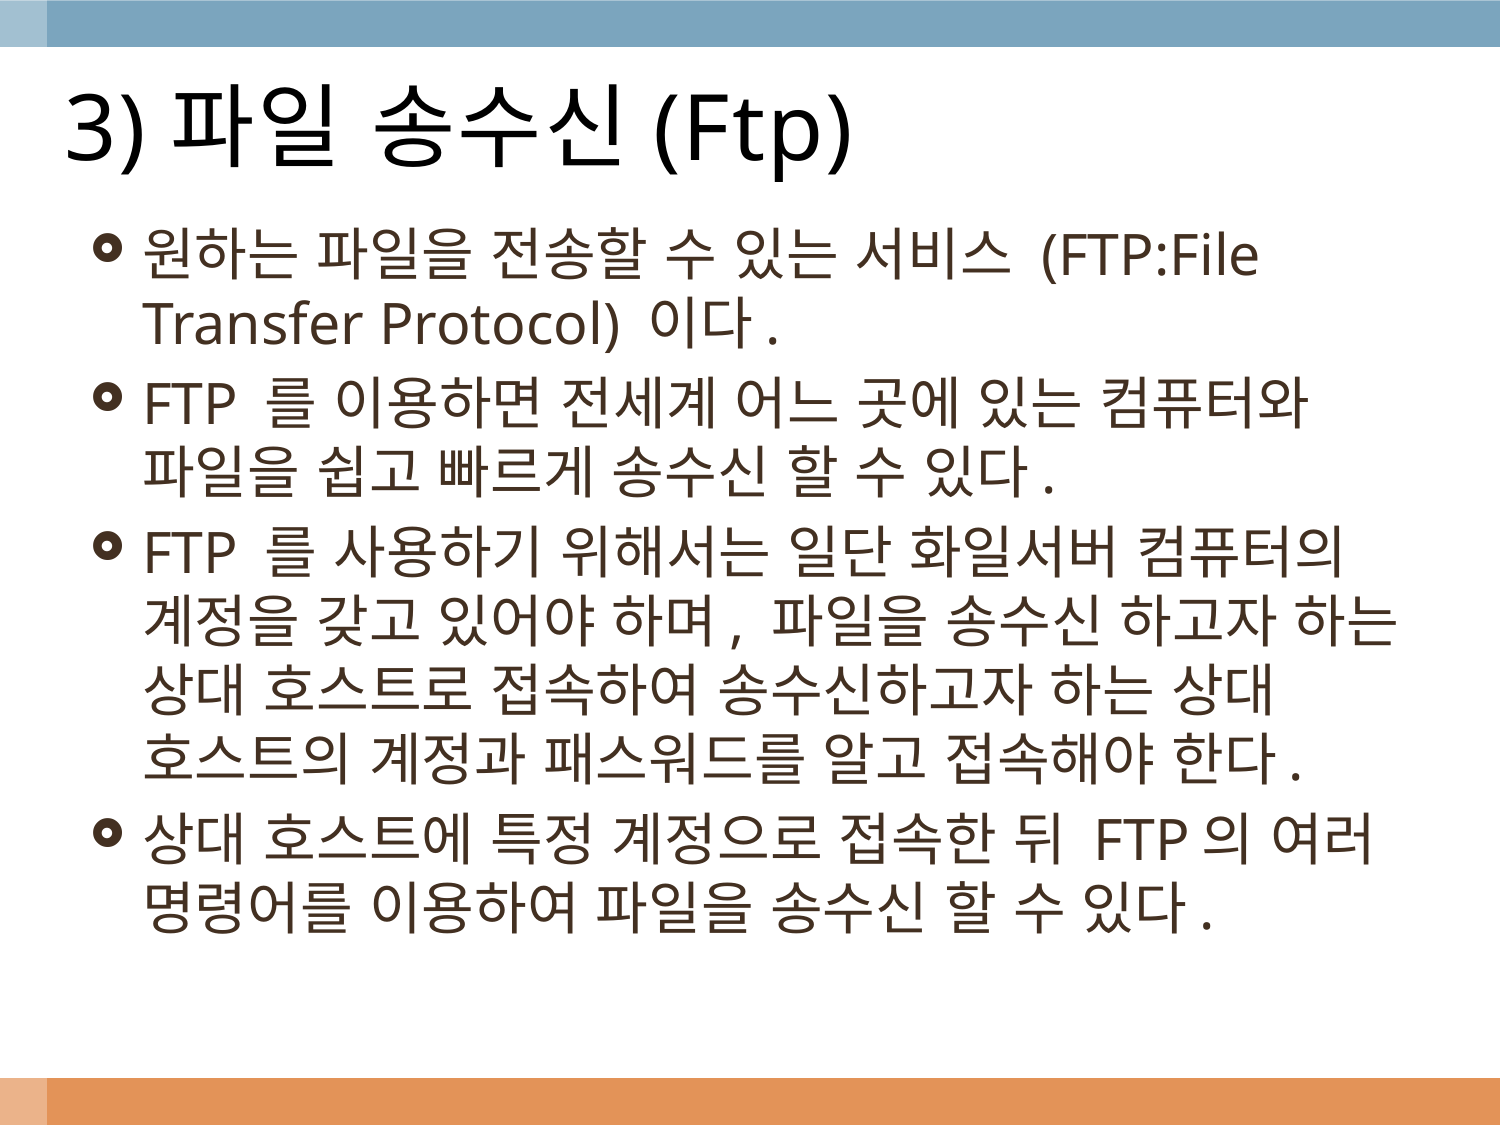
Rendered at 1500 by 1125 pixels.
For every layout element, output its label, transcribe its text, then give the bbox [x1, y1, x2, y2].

list 원하는 파일을 전송할 수 있는 서비스 (FTP:File Transfer Protocol) 이다. FTP 를 이용하면 전세계 어느 곳에 있는 컴퓨터와 파일을 쉽고 빠르게 송수신 할 수 있다. FTP 를 사용하기 위해서는 일단 화일서버 컴퓨터의 계정을 갖고 있어야 하며, 파일을 송수신 하고자 하는 상대 호스트로 접속하여 송수신하고자 하는 상대 호스트의 계정과 패스워드를 알고 접속해야 한다. 상대 호스트에 특정 계정으로 접속한 뒤 FTP의 여러 명령어를 이용하여 파일을 송수신 할 수 있다. [75, 210, 1425, 1005]
title 3)파일 송수신(Ftp) [49, 46, 1454, 202]
